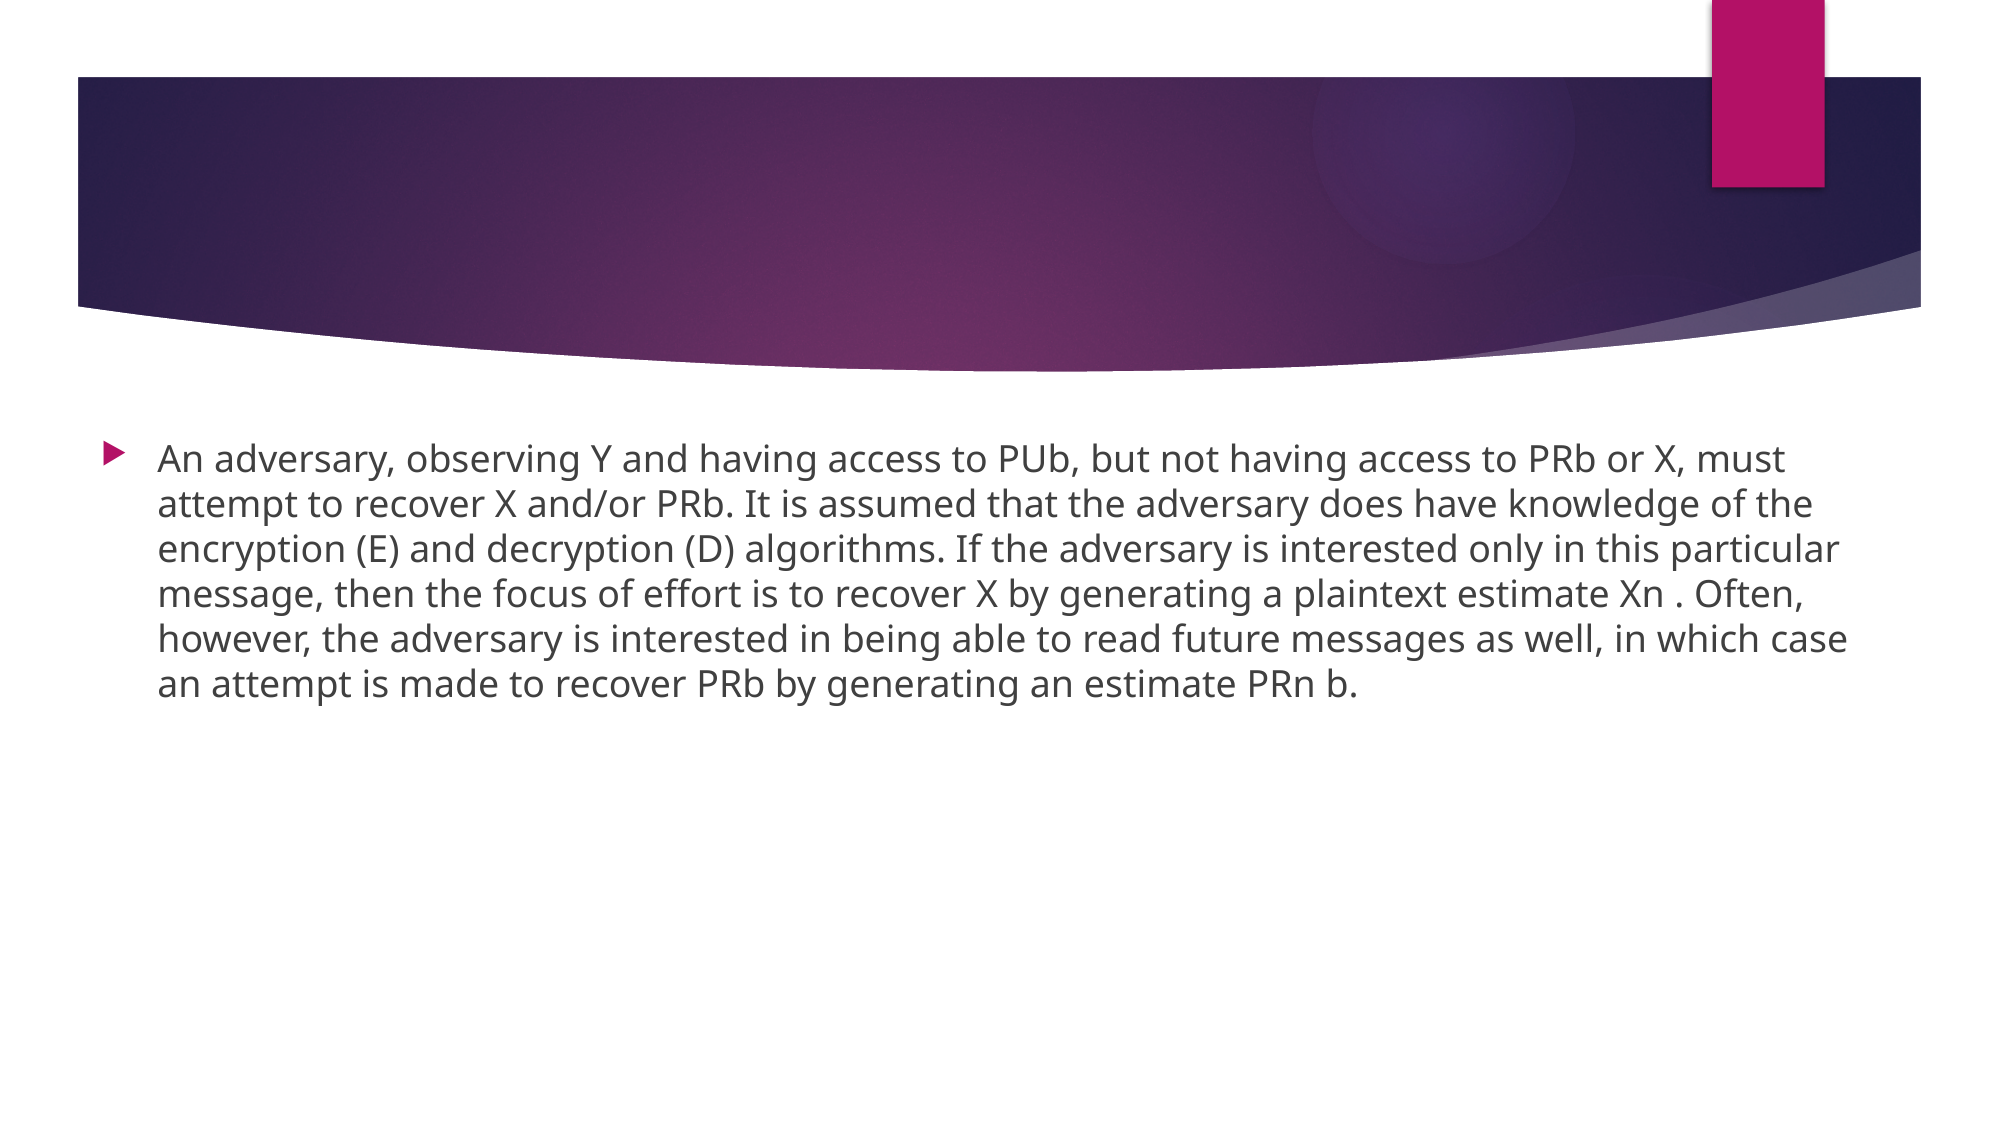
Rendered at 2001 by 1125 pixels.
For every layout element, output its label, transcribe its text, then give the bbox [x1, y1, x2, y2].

list An adversary, observing Y and having access to PUb, but not having access to PRb or X, must attempt to recover X and/or PRb. It is assumed that the adversary does have knowledge of the encryption (E) and decryption (D) algorithms. If the adversary is interested only in this particular message, then the focus of effort is to recover X by generating a plaintext estimate Xn . Often, however, the adversary is interested in being able to read future messages as well, in which case an attempt is made to recover PRb by generating an estimate PRn b. [85, 427, 1910, 1079]
